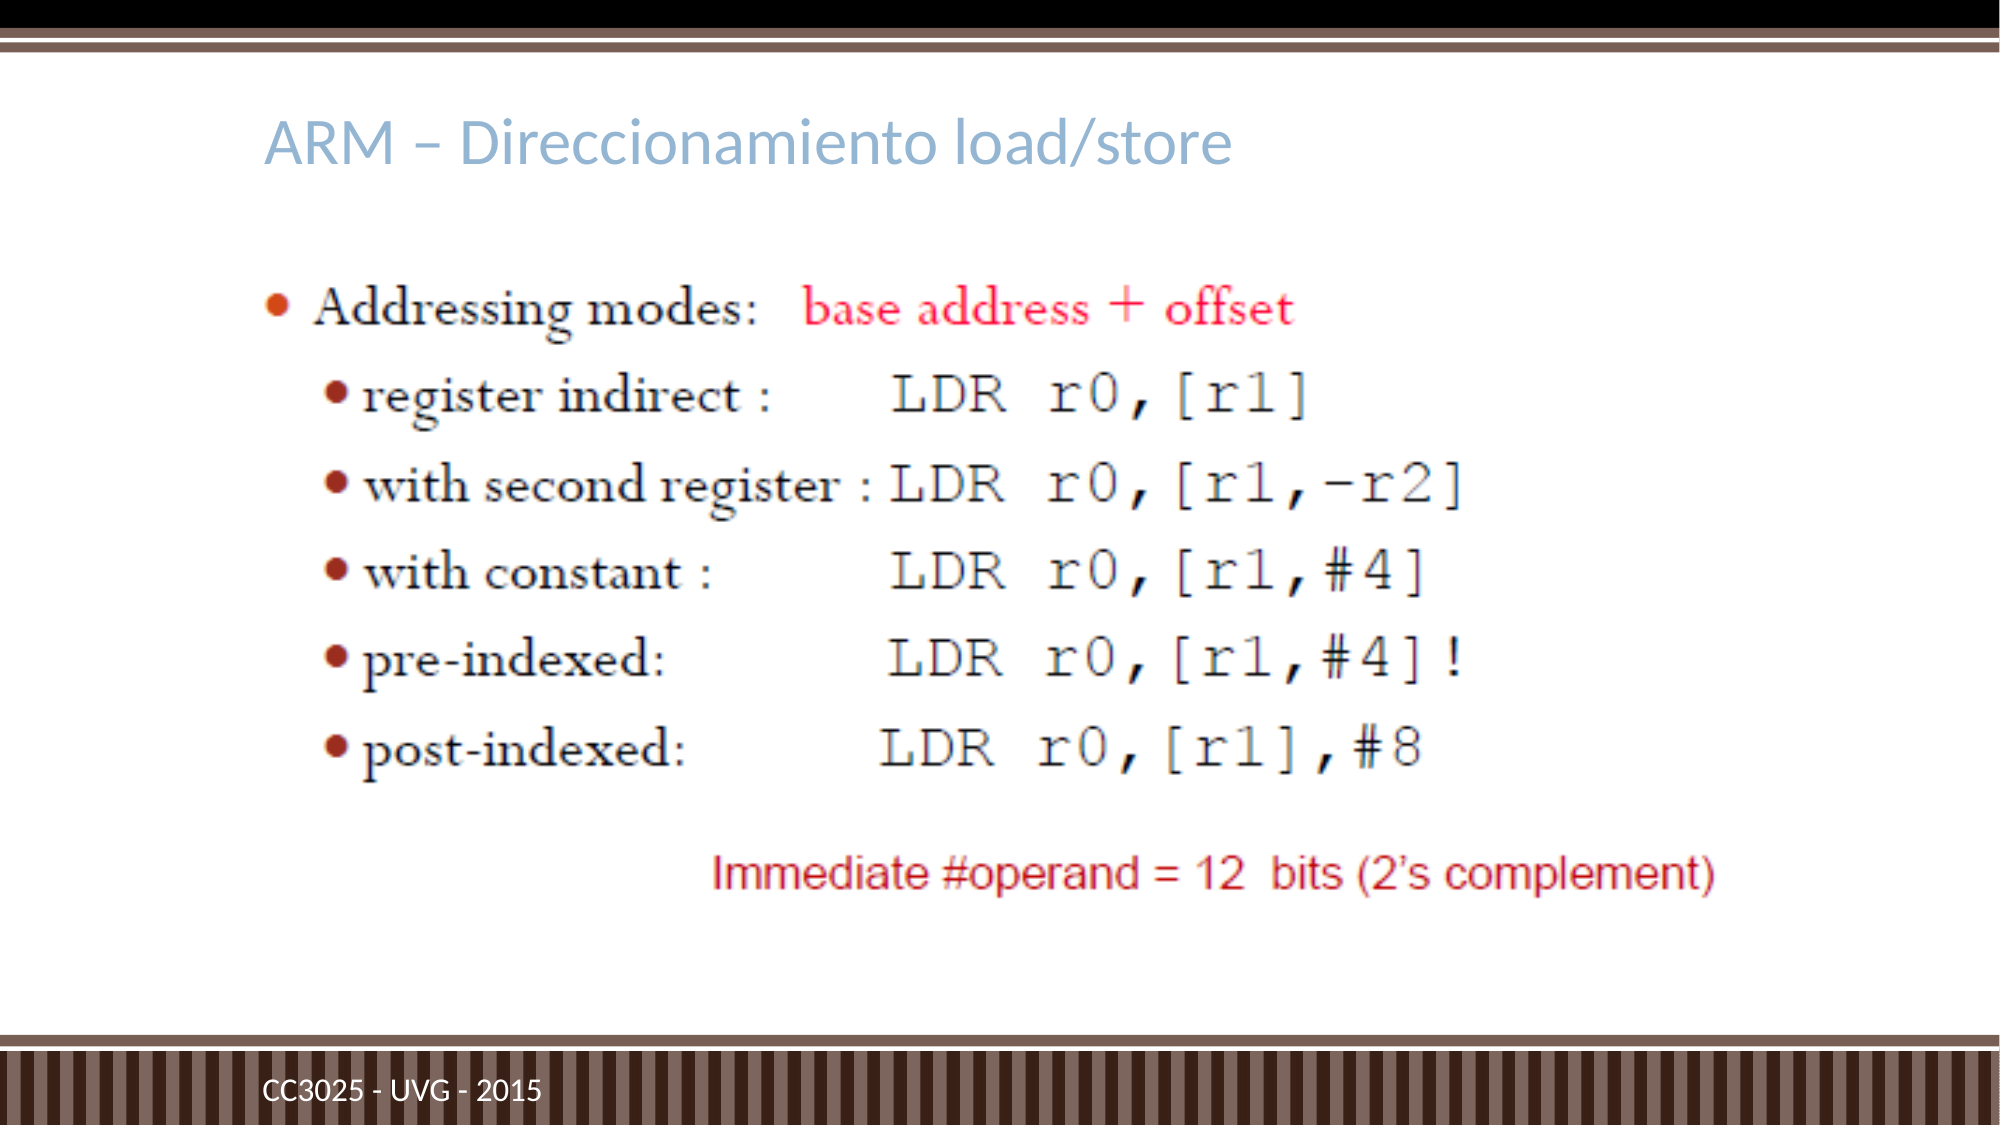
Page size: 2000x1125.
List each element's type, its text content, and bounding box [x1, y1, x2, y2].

title ARM – Direccionamiento load/store [249, 19, 1750, 187]
footer CC3025 - UVG - 2015 [247, 1069, 1242, 1107]
picture [249, 241, 1763, 921]
